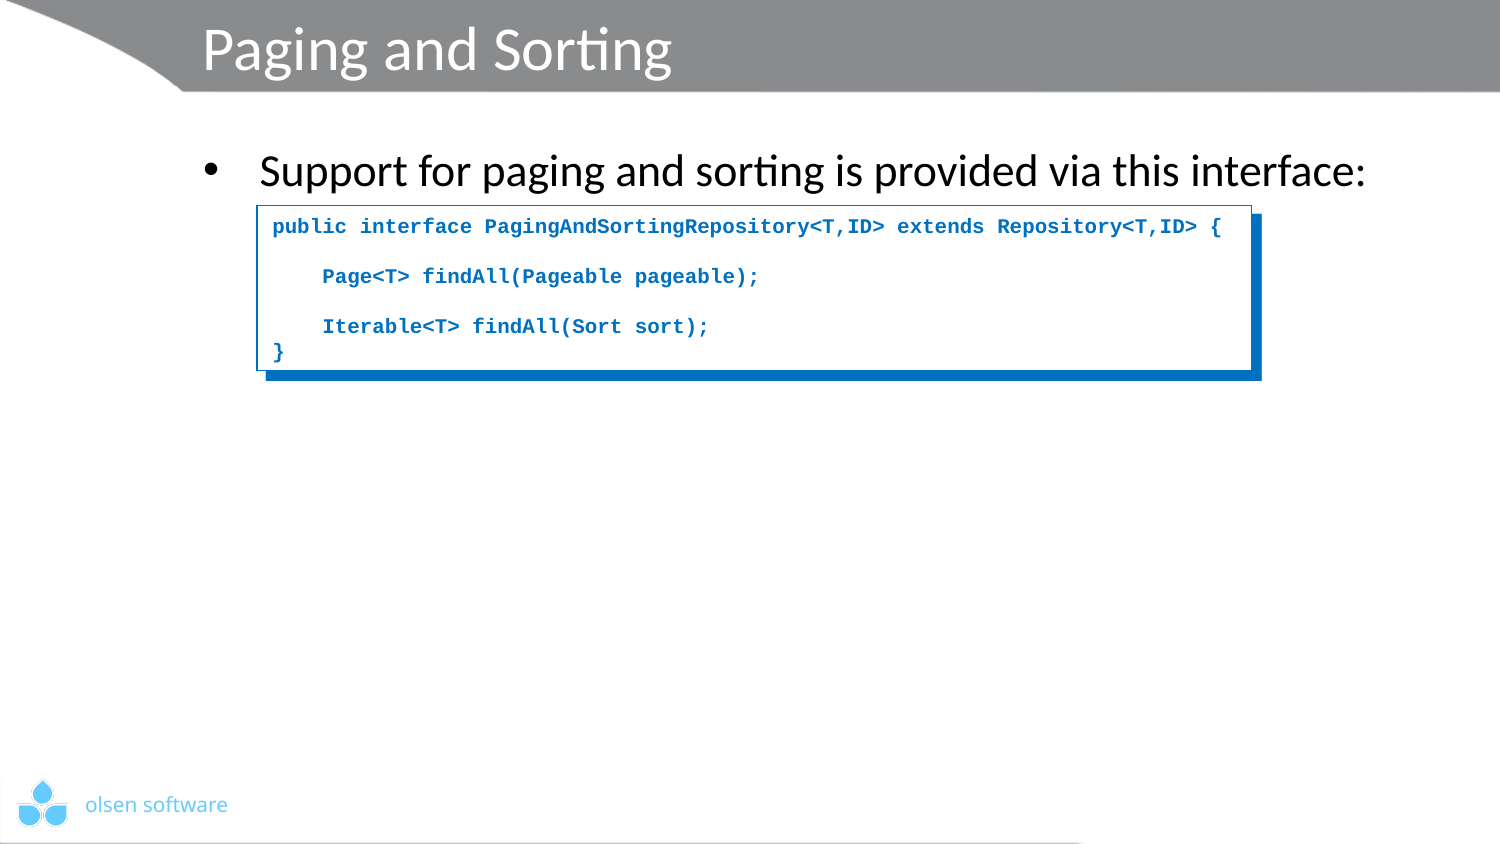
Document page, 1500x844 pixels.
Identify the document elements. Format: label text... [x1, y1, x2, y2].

picture [0, 0, 1500, 844]
list Support for paging and sorting is provided via this interface: [188, 133, 1425, 716]
text_box public interface PagingAndSortingRepository<T,ID> extends Repository<T,ID> { Page<T> findAll(Pageable pageable); Iterable<T> findAll(Sort sort); } [257, 205, 1252, 371]
title Paging and Sorting [187, 0, 1426, 93]
